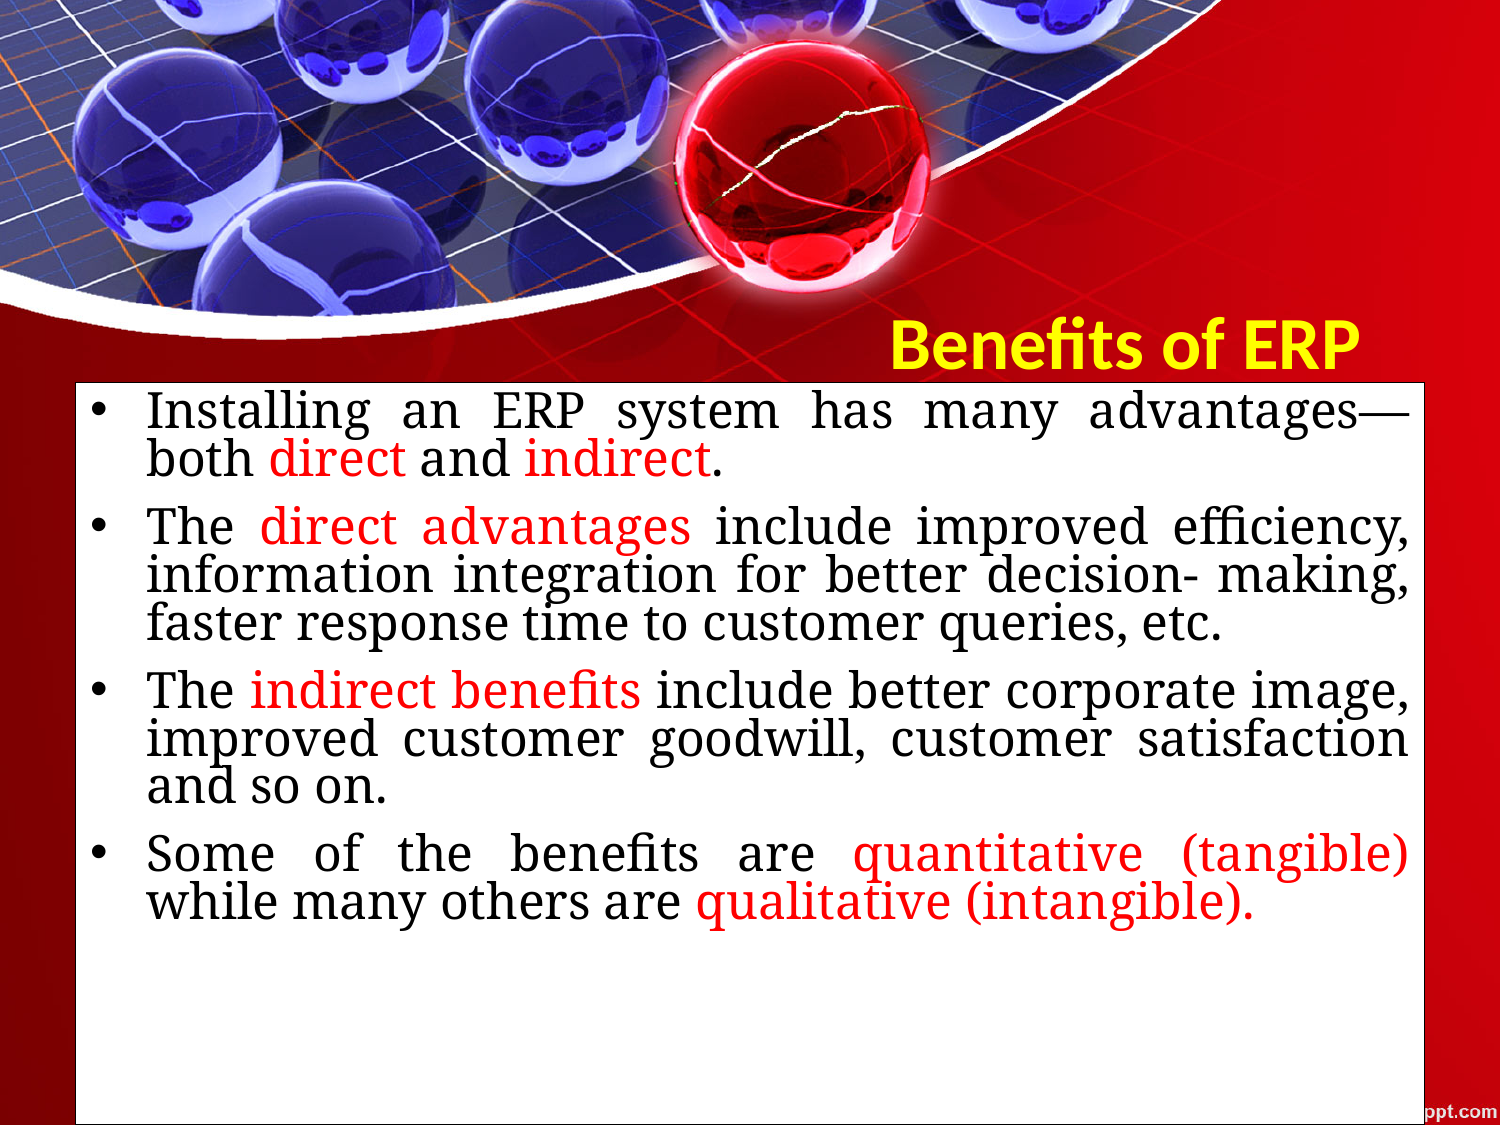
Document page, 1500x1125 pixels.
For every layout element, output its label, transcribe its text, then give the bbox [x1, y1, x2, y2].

list Installing an ERP system has many advantages—both direct and indirect. The direct advantages include improved efficiency, information integration for better decision- making, faster response time to customer queries, etc. The indirect benefits include better corporate image, improved customer goodwill, customer satisfaction and so on. Some of the benefits are quantitative (tangible) while many others are qualitative (intangible). [75, 382, 1425, 1125]
picture [1425, 393, 1500, 1125]
picture [0, 0, 1500, 1125]
text_box Benefits of ERP [875, 287, 1500, 393]
